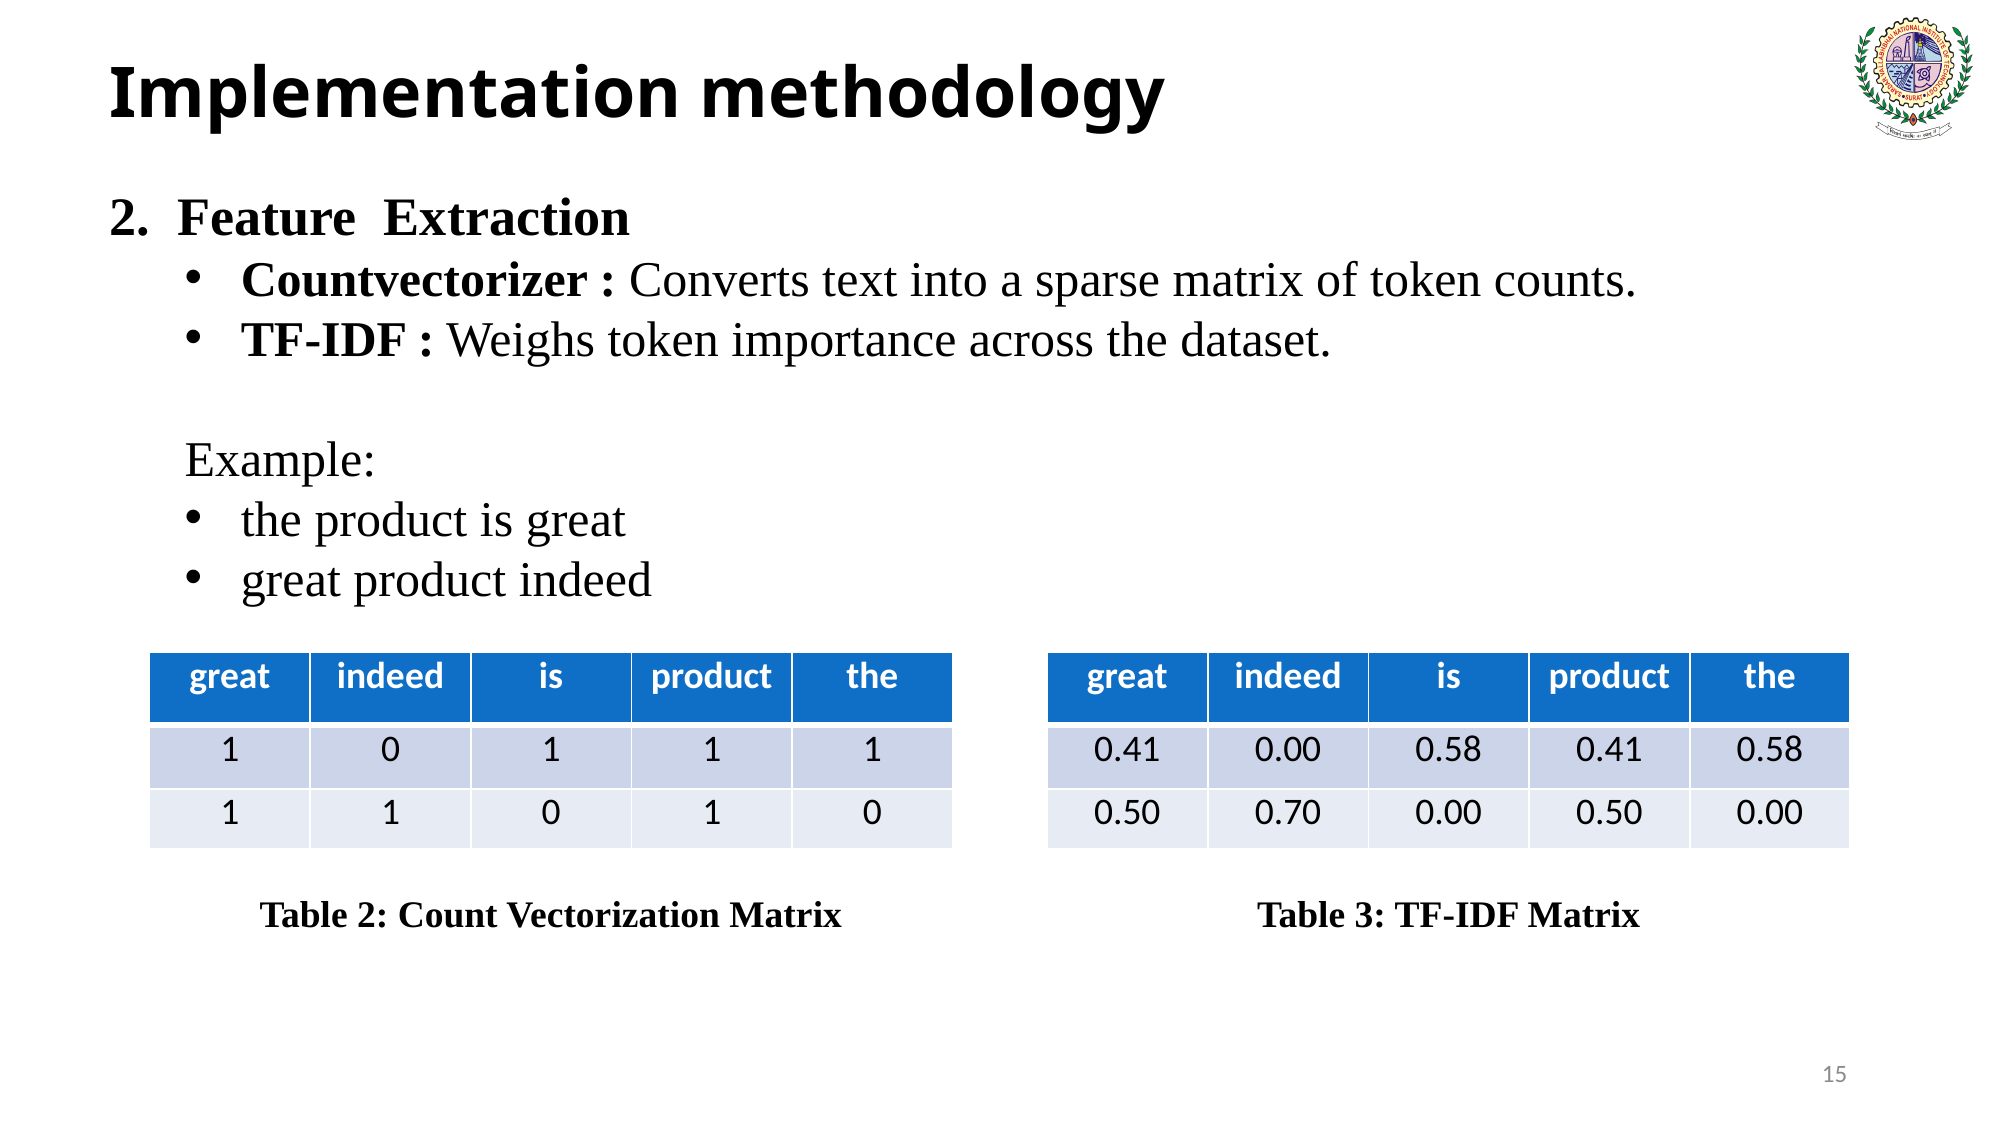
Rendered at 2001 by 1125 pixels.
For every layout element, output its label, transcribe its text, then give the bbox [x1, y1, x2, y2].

table_cell 0.50 [1048, 790, 1207, 848]
table_header the [793, 653, 952, 722]
table_cell 1 [150, 790, 309, 848]
table_header great [150, 653, 309, 722]
table_cell 1 [632, 728, 791, 788]
slide_number 15 [1412, 1042, 1863, 1103]
table_header indeed [311, 653, 470, 722]
table_cell 0 [793, 790, 952, 848]
table_header product [1530, 653, 1689, 722]
table_cell 0.41 [1530, 728, 1689, 788]
table_cell 1 [472, 728, 631, 788]
table_header great [1048, 653, 1207, 722]
text_box 2. Feature Extraction Countvectorizer : Converts text into a sparse matrix of token counts. TF-IDF : Weighs token importance across the dataset. Example: the product is great great product indeed [94, 173, 1811, 614]
text_box Table 3: TF-IDF Matrix [1216, 882, 1682, 943]
text_box Implementation methodology [94, 48, 1854, 140]
table_cell 0.58 [1369, 728, 1528, 788]
table_cell 1 [632, 790, 791, 848]
table_cell 0 [311, 728, 470, 788]
table_cell 0.41 [1048, 728, 1207, 788]
table_header is [472, 653, 631, 722]
table_cell 0.70 [1209, 790, 1368, 848]
picture [1854, 17, 1973, 140]
table_cell 0 [472, 790, 631, 848]
table_header product [632, 653, 791, 722]
table_cell 0.00 [1369, 790, 1528, 848]
table_cell 0.58 [1691, 728, 1849, 788]
table_cell 1 [793, 728, 952, 788]
table_cell 0.00 [1209, 728, 1368, 788]
table_cell 0.00 [1691, 790, 1849, 848]
table_header the [1691, 653, 1849, 722]
table_cell 1 [311, 790, 470, 848]
table_header indeed [1209, 653, 1368, 722]
table_cell 0.50 [1530, 790, 1689, 848]
table_header is [1369, 653, 1528, 722]
text_box Table 2: Count Vectorization Matrix [242, 882, 861, 943]
table_cell 1 [150, 728, 309, 788]
